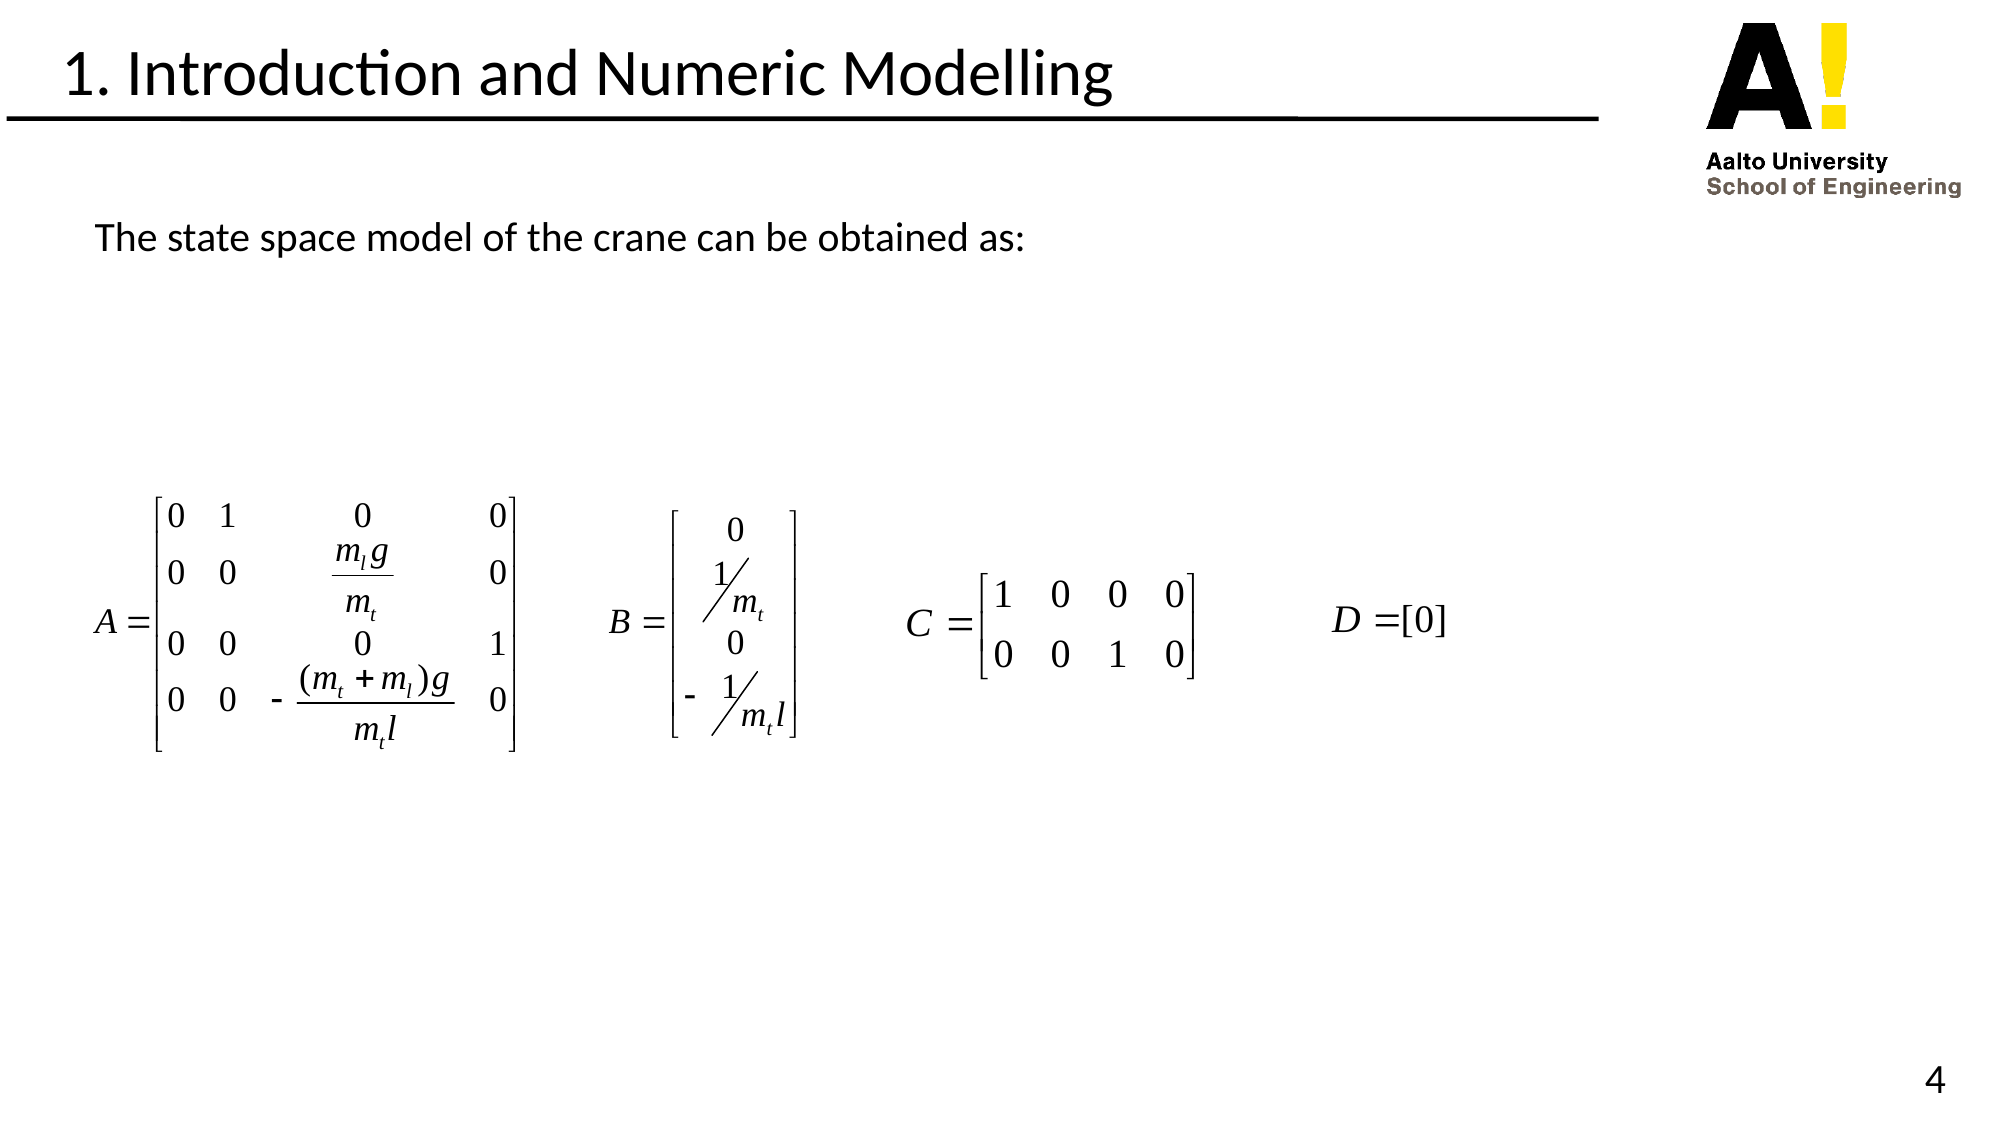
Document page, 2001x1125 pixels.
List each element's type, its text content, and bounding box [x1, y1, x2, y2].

slide_number 4 [1510, 1046, 1961, 1107]
text_box The state space model of the crane can be obtained as: [70, 202, 1071, 267]
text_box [86, 489, 530, 761]
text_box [602, 503, 810, 746]
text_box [1324, 596, 1454, 649]
text_box 1. Introduction and Numeric Modelling [46, 30, 1251, 100]
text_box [900, 566, 1209, 687]
picture [1706, 23, 1961, 198]
